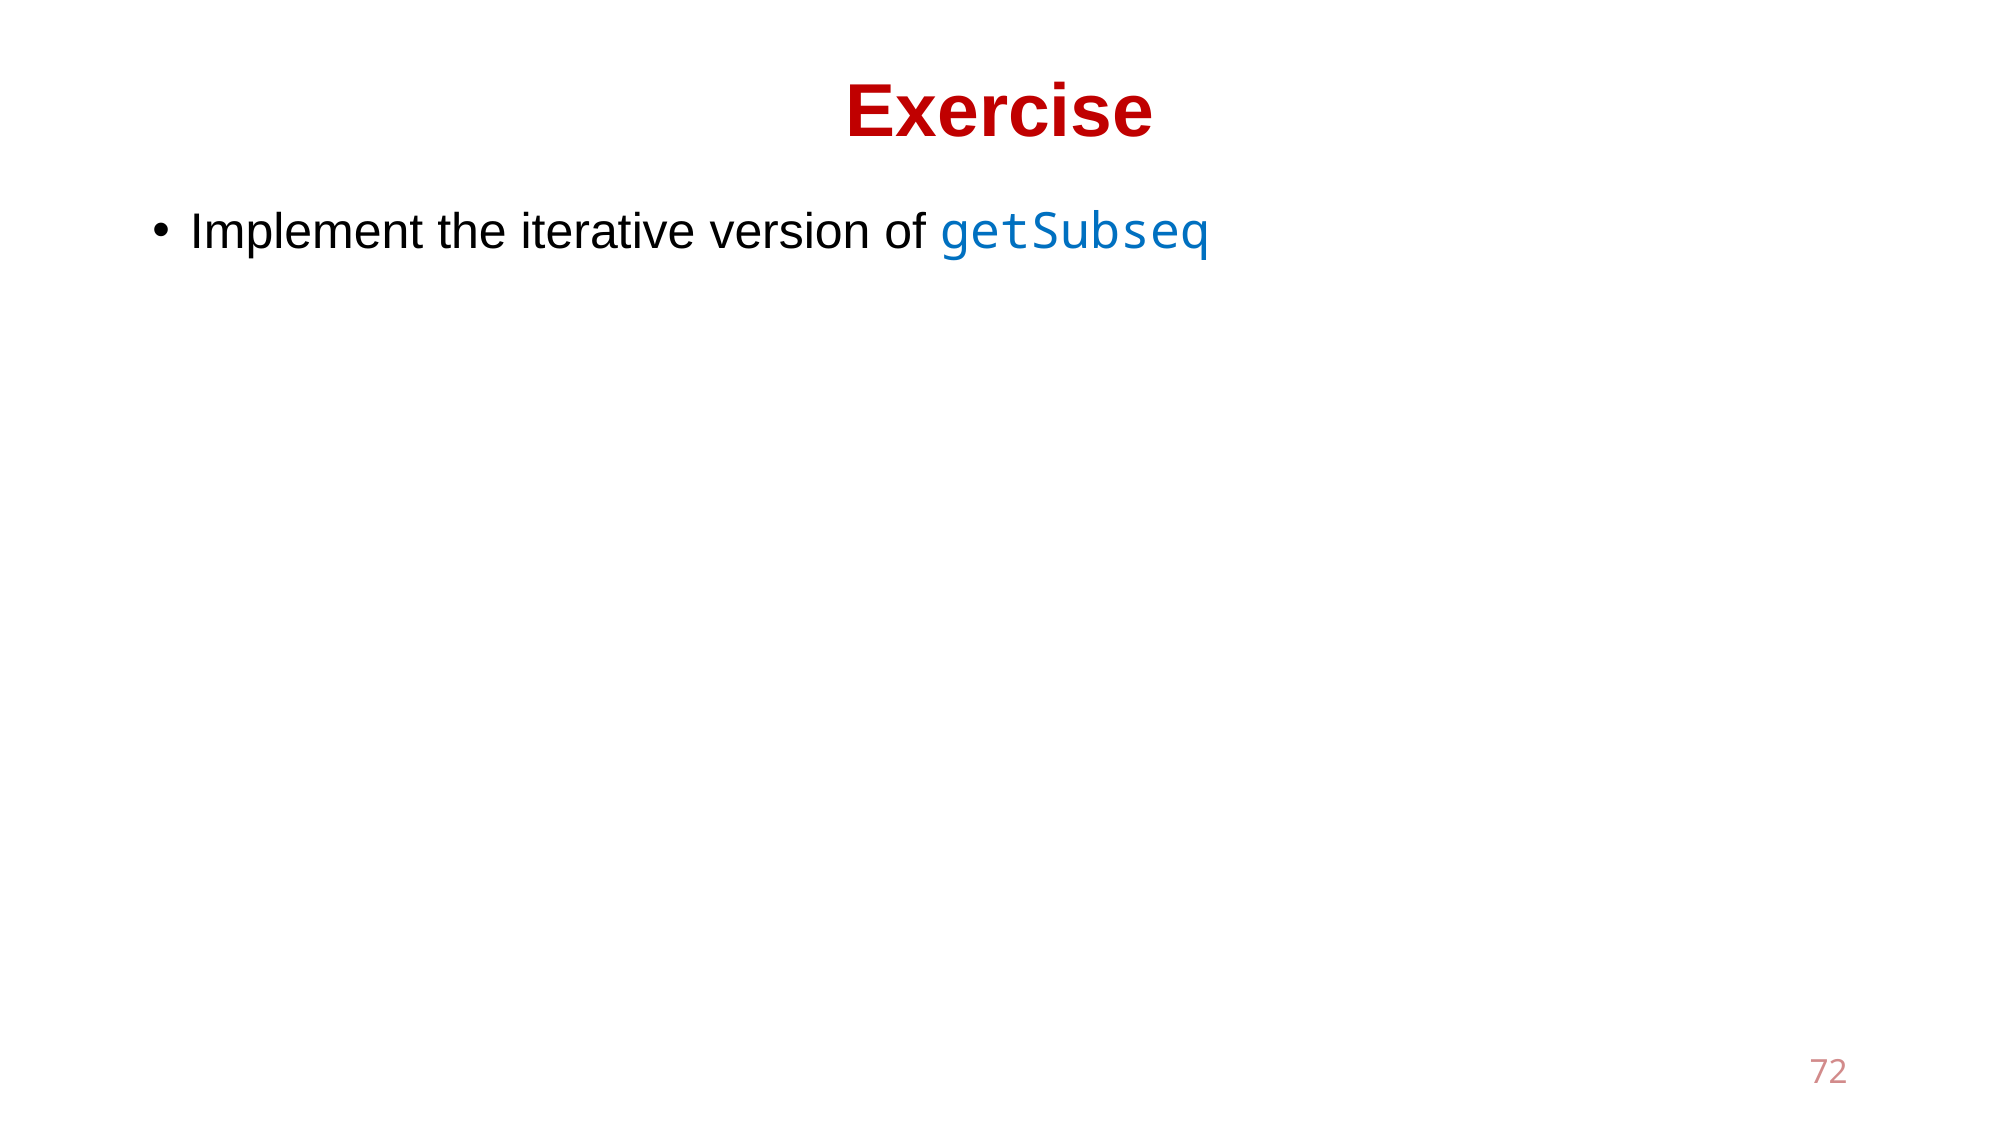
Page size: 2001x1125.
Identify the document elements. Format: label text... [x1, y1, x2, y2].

title Exercise [137, 59, 1863, 166]
slide_number 72 [1412, 1042, 1863, 1103]
list Implement the iterative version of getSubseq [137, 197, 1863, 1025]
